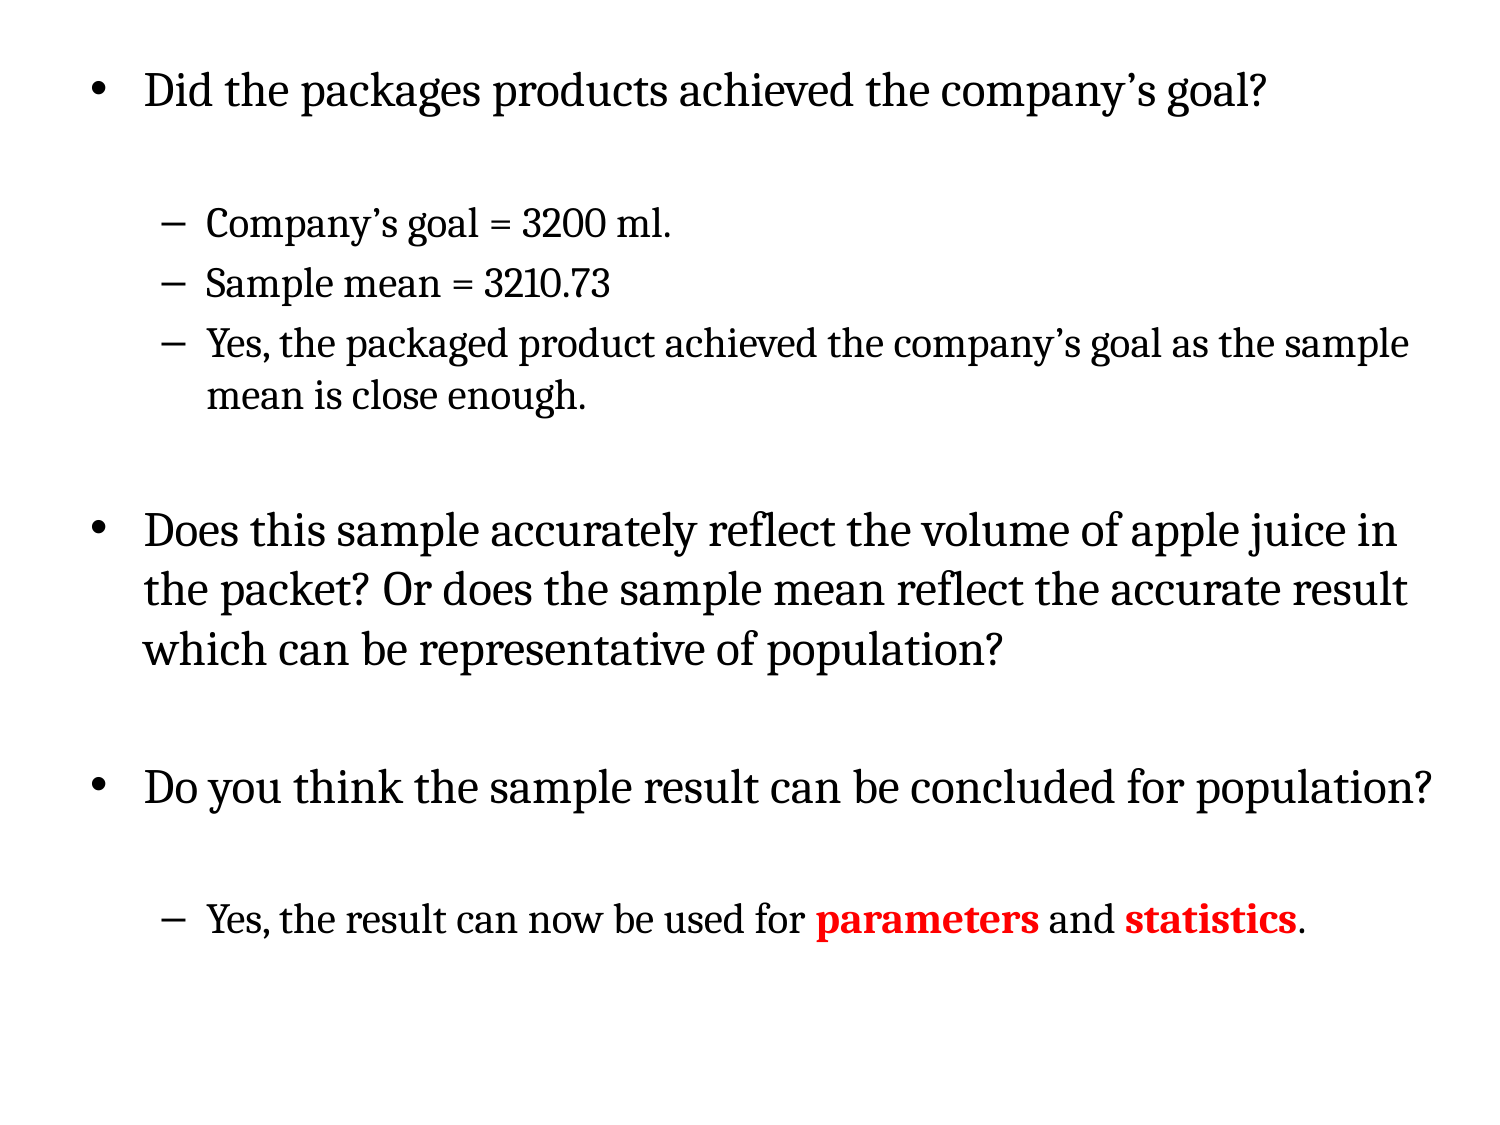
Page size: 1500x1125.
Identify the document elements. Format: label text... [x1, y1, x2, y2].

list Did the packages products achieved the company’s goal? Company’s goal = 3200 ml. Sample mean = 3210.73 Yes, the packaged product achieved the company’s goal as the sample mean is close enough. Does this sample accurately reflect the volume of apple juice in the packet? Or does the sample mean reflect the accurate result which can be representative of population? Do you think the sample result can be concluded for population? Yes, the result can now be used for parameters and statistics. [75, 50, 1463, 1005]
